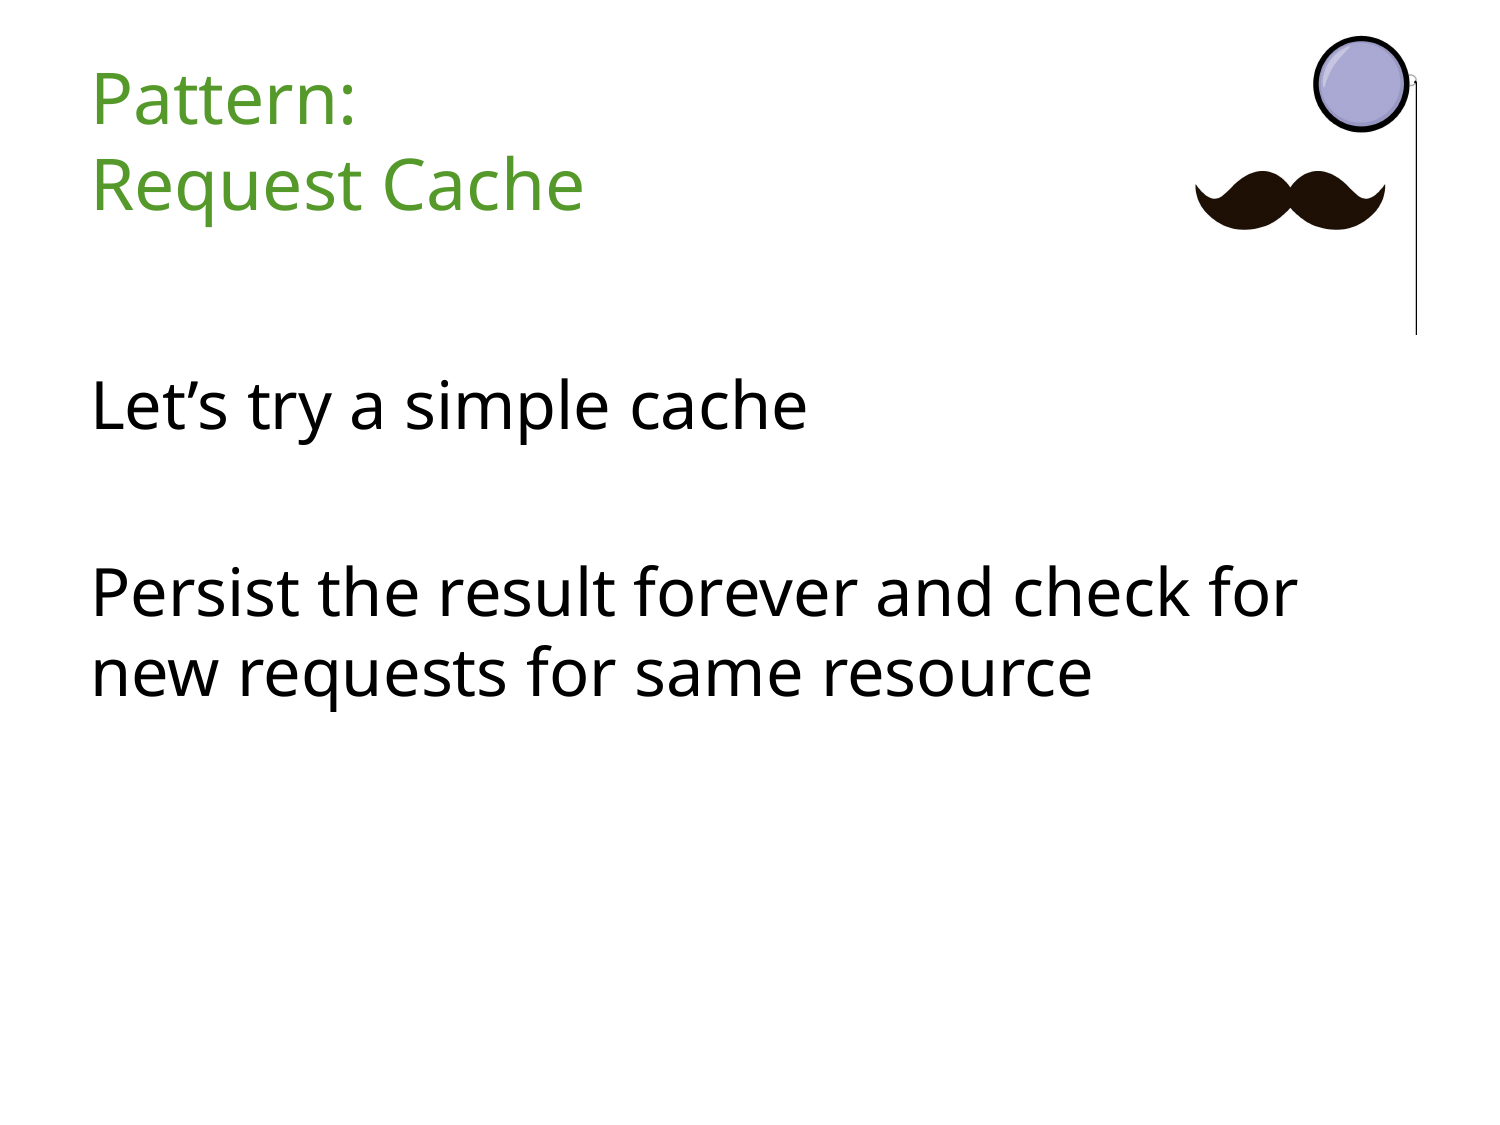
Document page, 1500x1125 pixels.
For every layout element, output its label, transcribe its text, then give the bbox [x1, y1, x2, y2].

title Pattern: Request Cache [75, 45, 995, 233]
picture [1000, 0, 1500, 335]
list Let’s try a simple cache Persist the result forever and check for new requests for same resource [75, 262, 1425, 1005]
